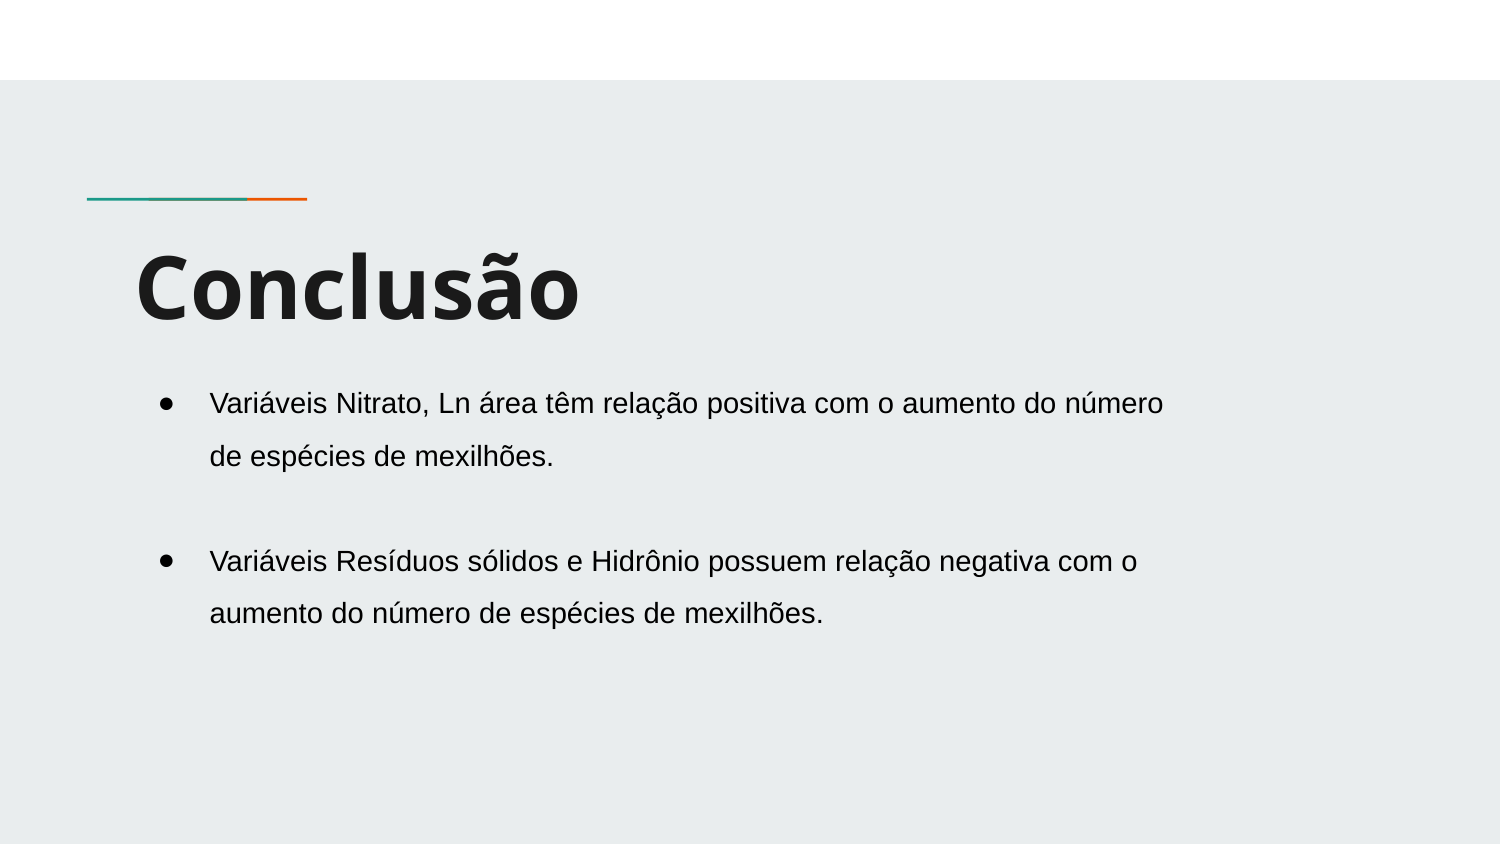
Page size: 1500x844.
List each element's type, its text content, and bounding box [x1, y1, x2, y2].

title Conclusão [119, 216, 1044, 352]
text_box Variáveis Nitrato, Ln área têm relação positiva com o aumento do número de espécies de mexilhões. Variáveis Resíduos sólidos e Hidrônio possuem relação negativa com o aumento do número de espécies de mexilhões. [119, 352, 1198, 675]
